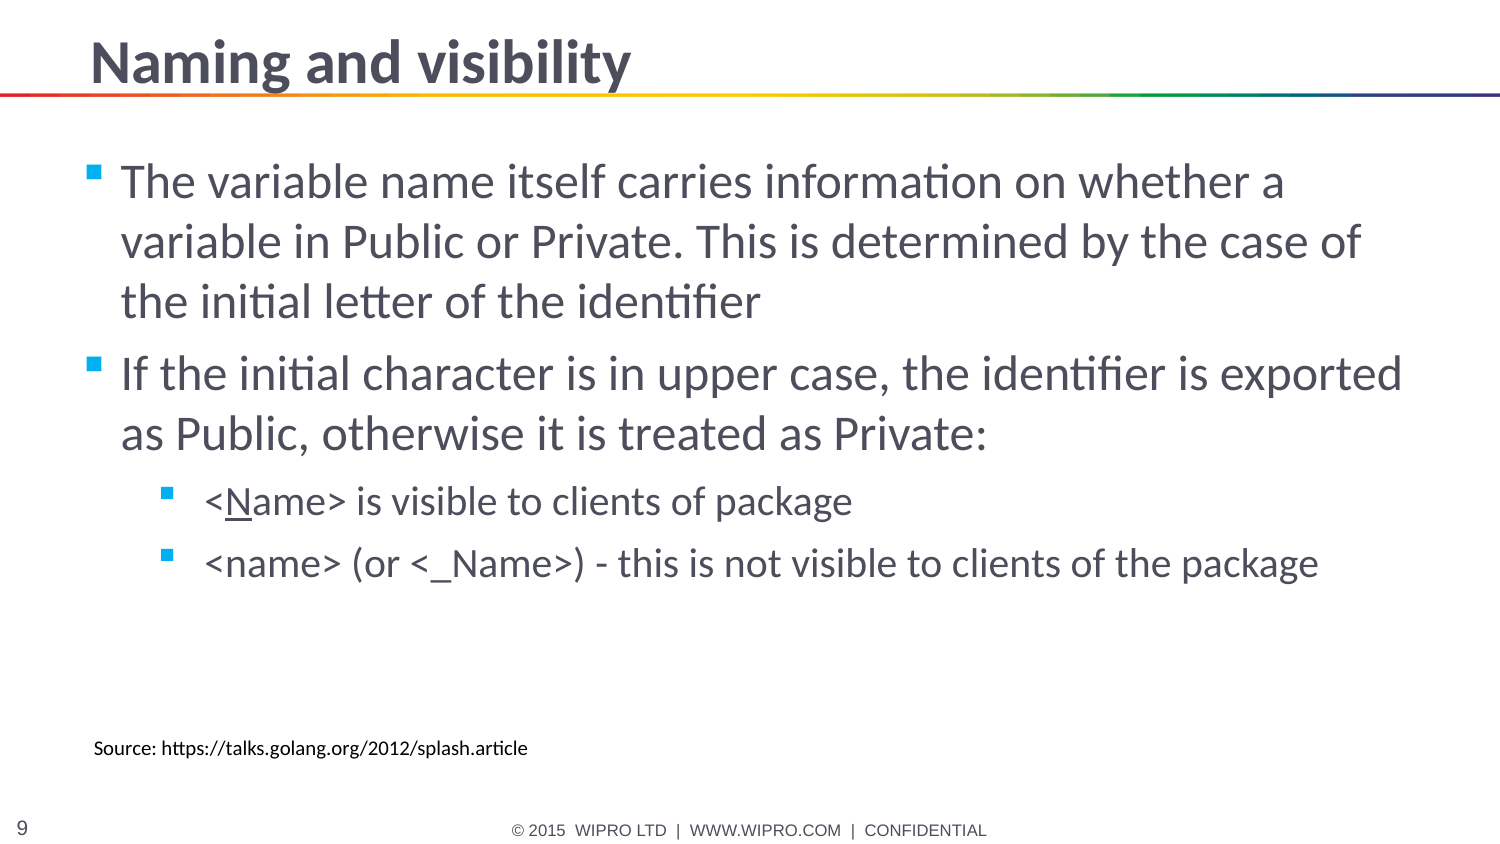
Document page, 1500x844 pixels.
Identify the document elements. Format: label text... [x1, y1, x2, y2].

list The variable name itself carries information on whether a variable in Public or Private. This is determined by the case of the initial letter of the identifier If the initial character is in upper case, the identifier is exported as Public, otherwise it is treated as Private: <Name> is visible to clients of package <name> (or <_Name>) - this is not visible to clients of the package [75, 140, 1425, 775]
title Naming and visibility [74, 13, 1426, 105]
text_box Source: https://talks.golang.org/2012/splash.article [78, 726, 543, 767]
